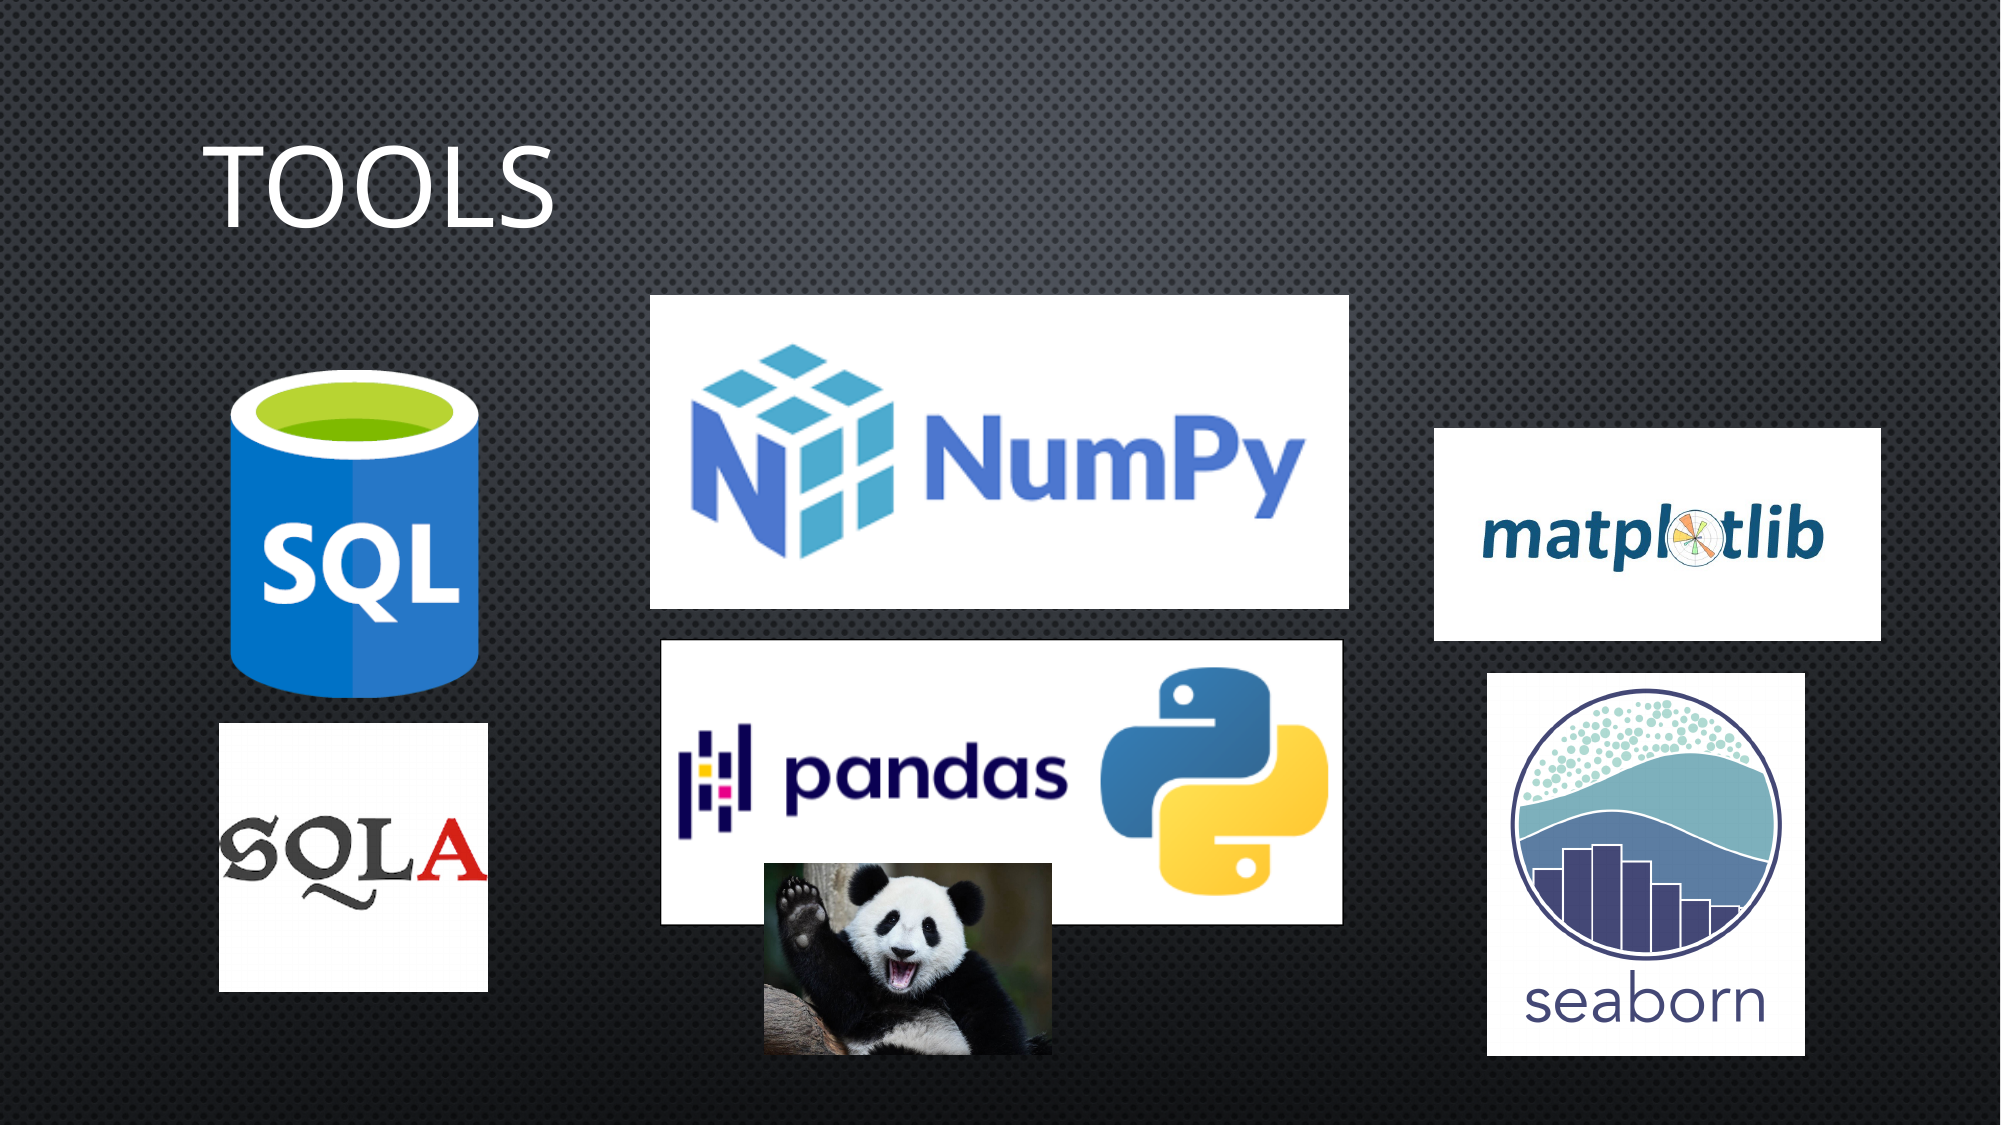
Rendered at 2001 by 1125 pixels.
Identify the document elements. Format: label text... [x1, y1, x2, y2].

picture [1487, 673, 1805, 1056]
picture [1434, 428, 1881, 641]
picture [40, 295, 1349, 1055]
title Tools [187, 25, 1813, 339]
picture [219, 723, 488, 992]
